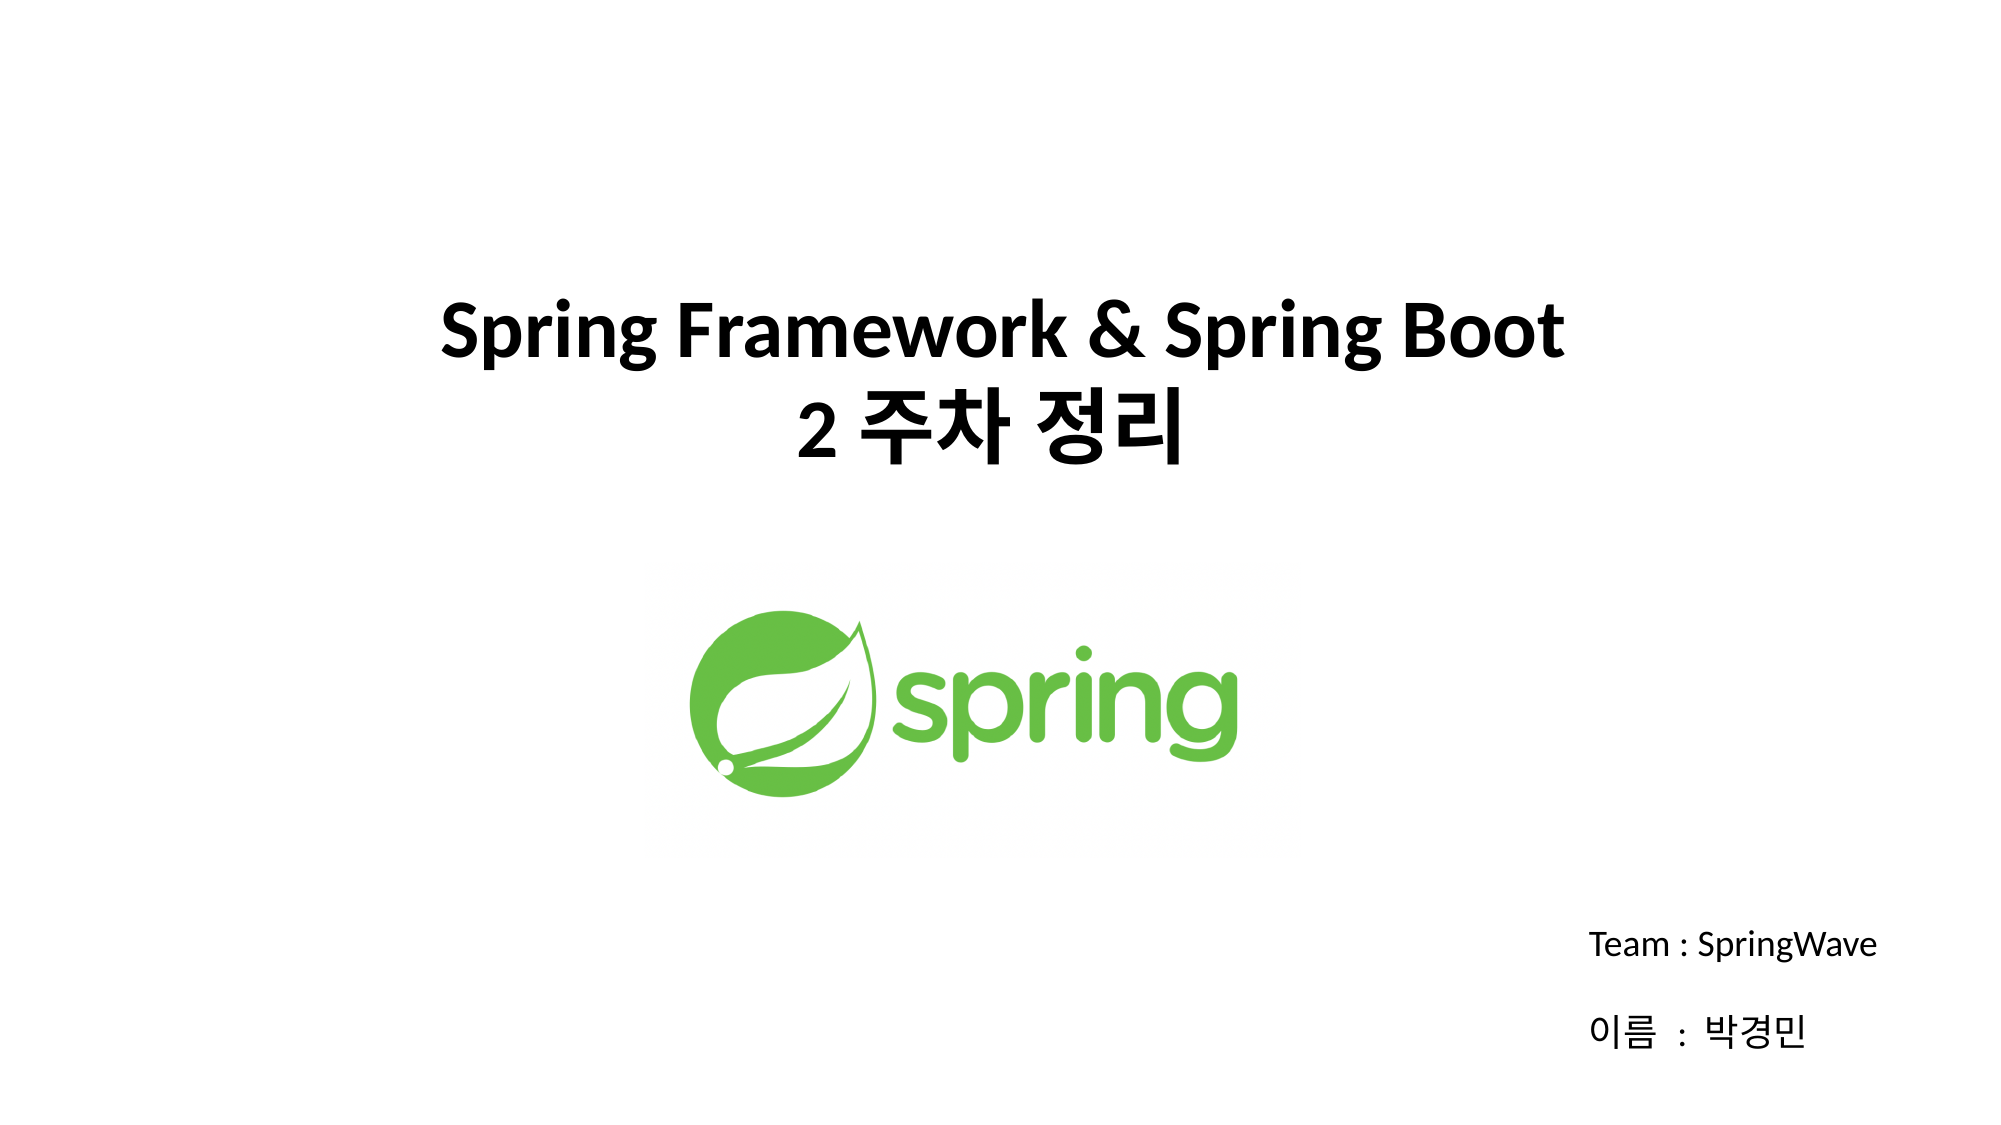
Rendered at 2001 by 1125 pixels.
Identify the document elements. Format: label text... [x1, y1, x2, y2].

text_box Spring Framework & Spring Boot 2주차 정리 [425, 267, 1631, 482]
text_box Team : SpringWave 이름 : 박경민 [1574, 911, 1966, 1062]
picture [644, 562, 1301, 858]
